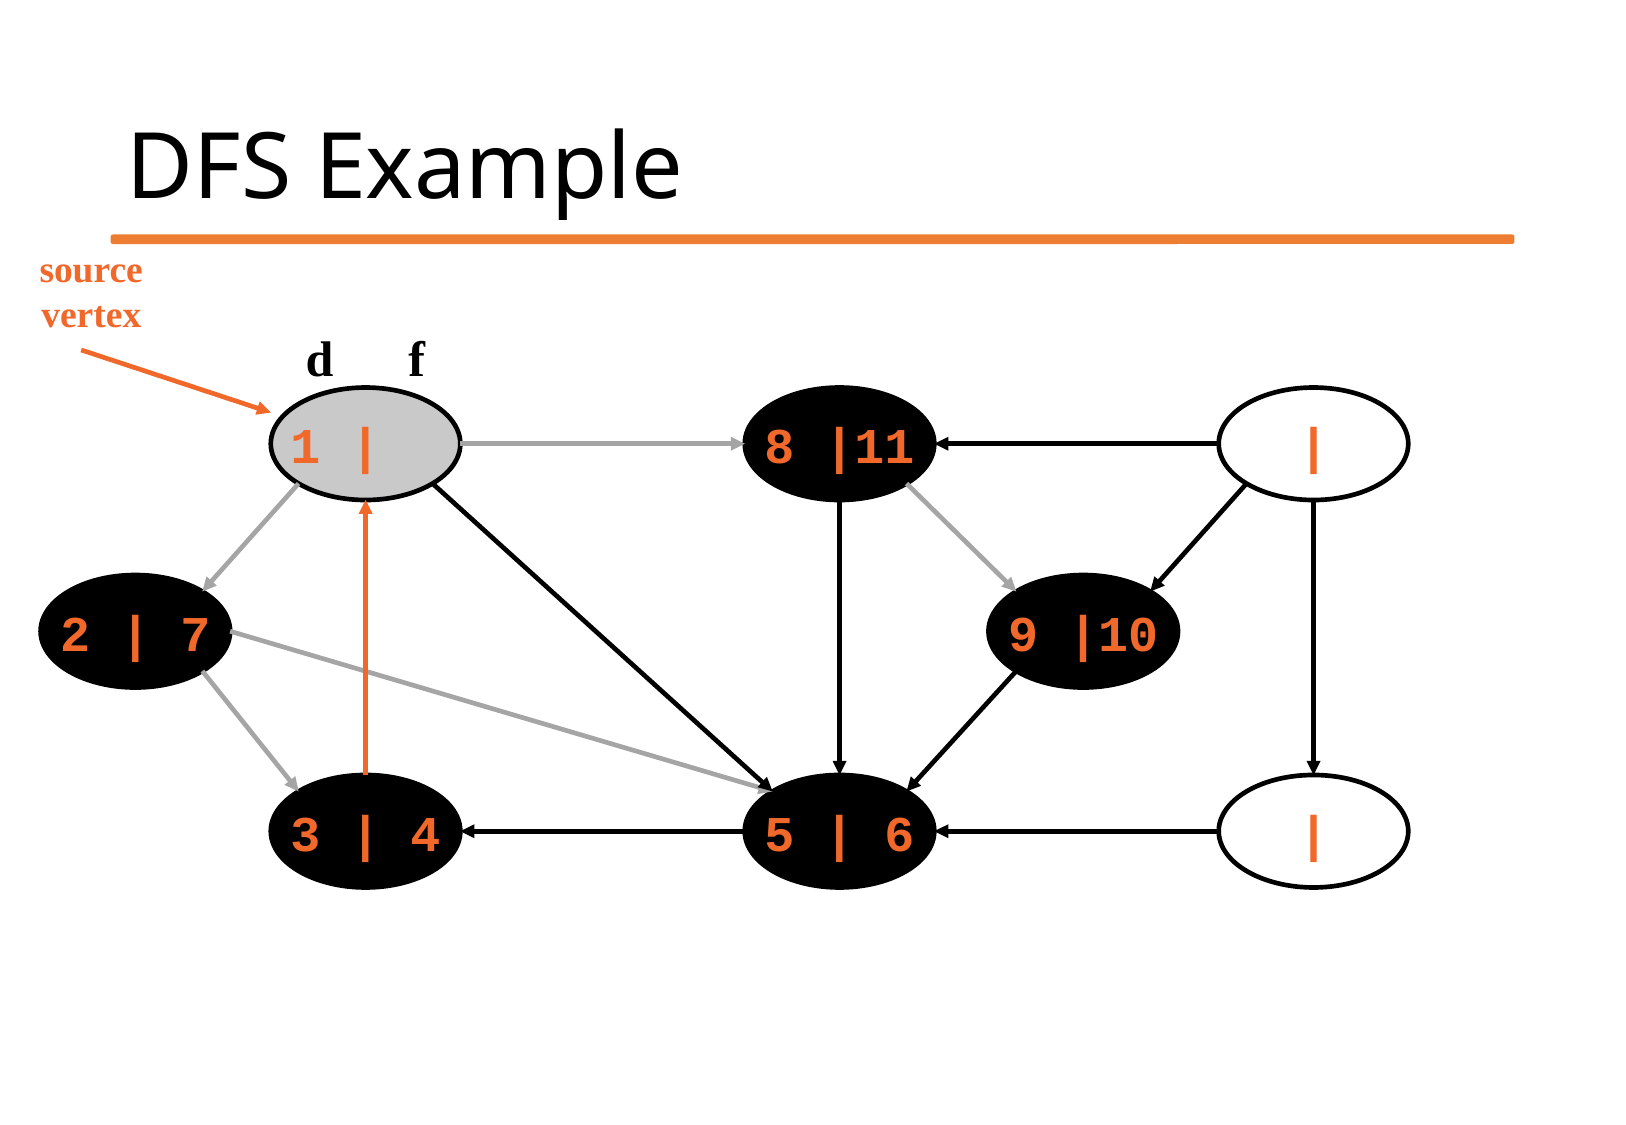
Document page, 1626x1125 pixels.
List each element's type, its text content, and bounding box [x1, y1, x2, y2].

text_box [432, 485, 773, 790]
text_box 8 |11 [744, 387, 935, 500]
text_box 2 | 7 [40, 575, 231, 688]
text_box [906, 673, 1017, 790]
text_box [81, 349, 271, 415]
text_box | [1218, 387, 1409, 500]
text_box source vertex [24, 237, 158, 343]
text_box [232, 631, 432, 789]
text_box d f [270, 299, 461, 413]
text_box 5 | 6 [744, 774, 935, 888]
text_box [202, 673, 299, 790]
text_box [1150, 485, 1247, 589]
text_box 9 |10 [988, 575, 1179, 688]
title DFS Example [111, 59, 1514, 278]
text_box | [1218, 774, 1409, 888]
text_box 1 | [270, 400, 461, 501]
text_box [906, 485, 1017, 589]
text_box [202, 485, 299, 589]
text_box 3 | 4 [270, 789, 461, 888]
